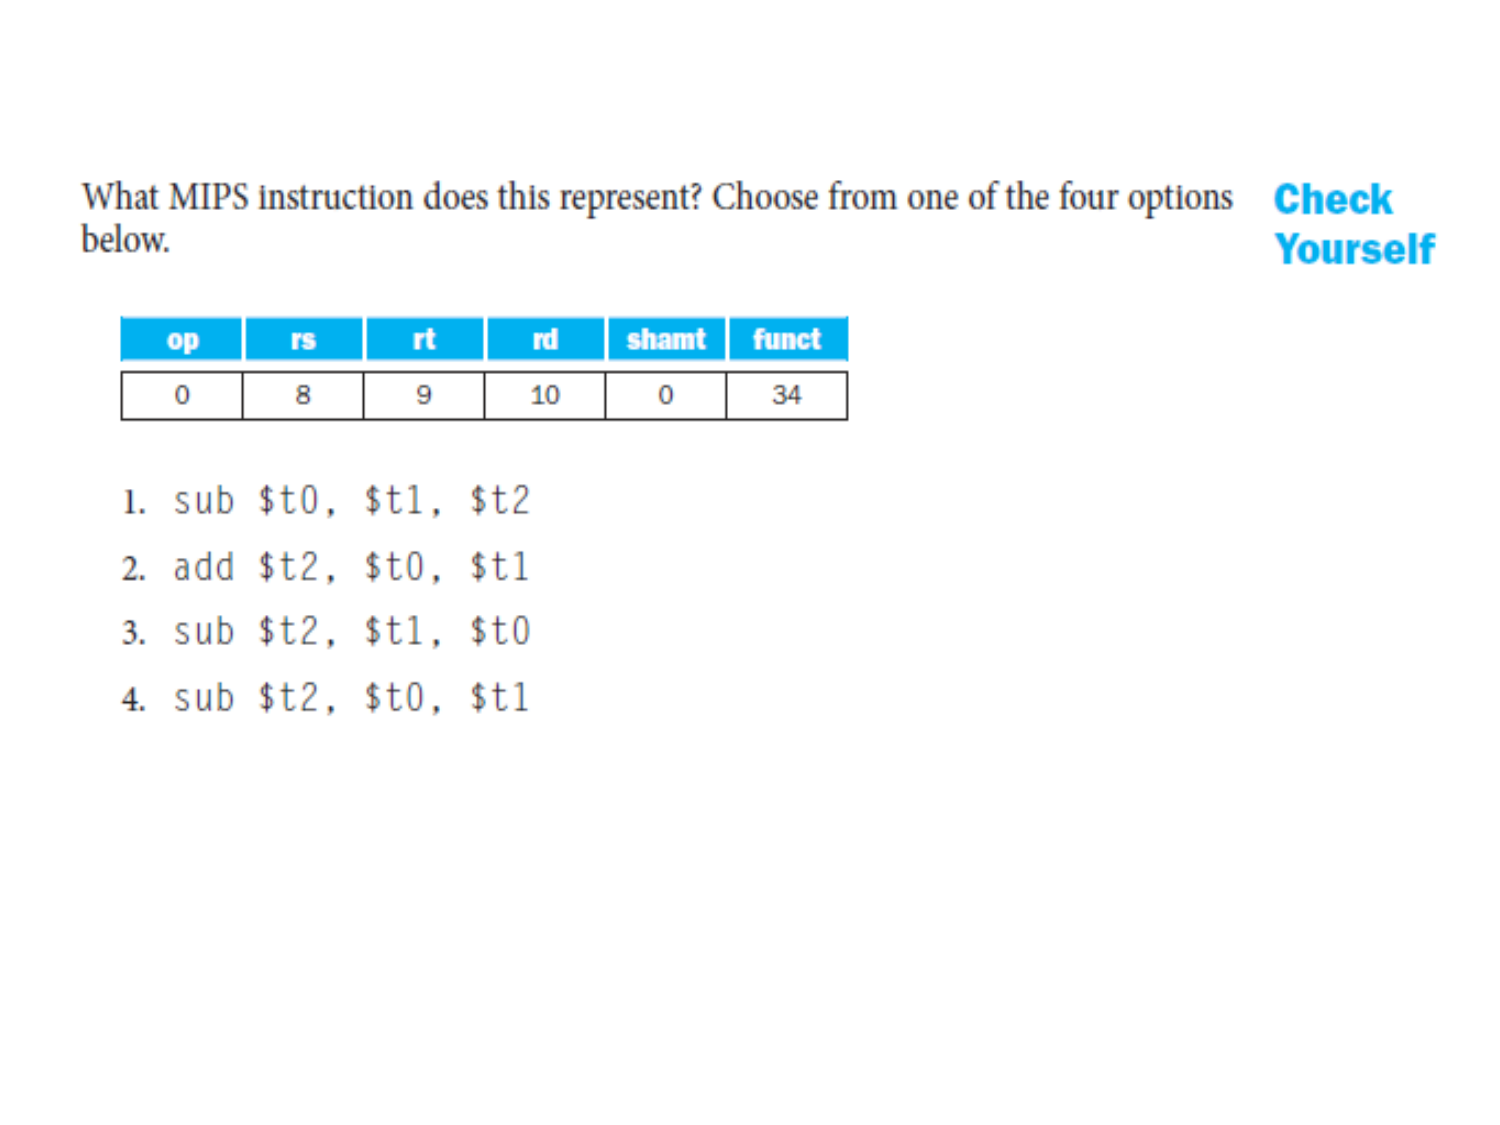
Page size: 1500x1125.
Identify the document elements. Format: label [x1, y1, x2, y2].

picture [64, 160, 1448, 740]
